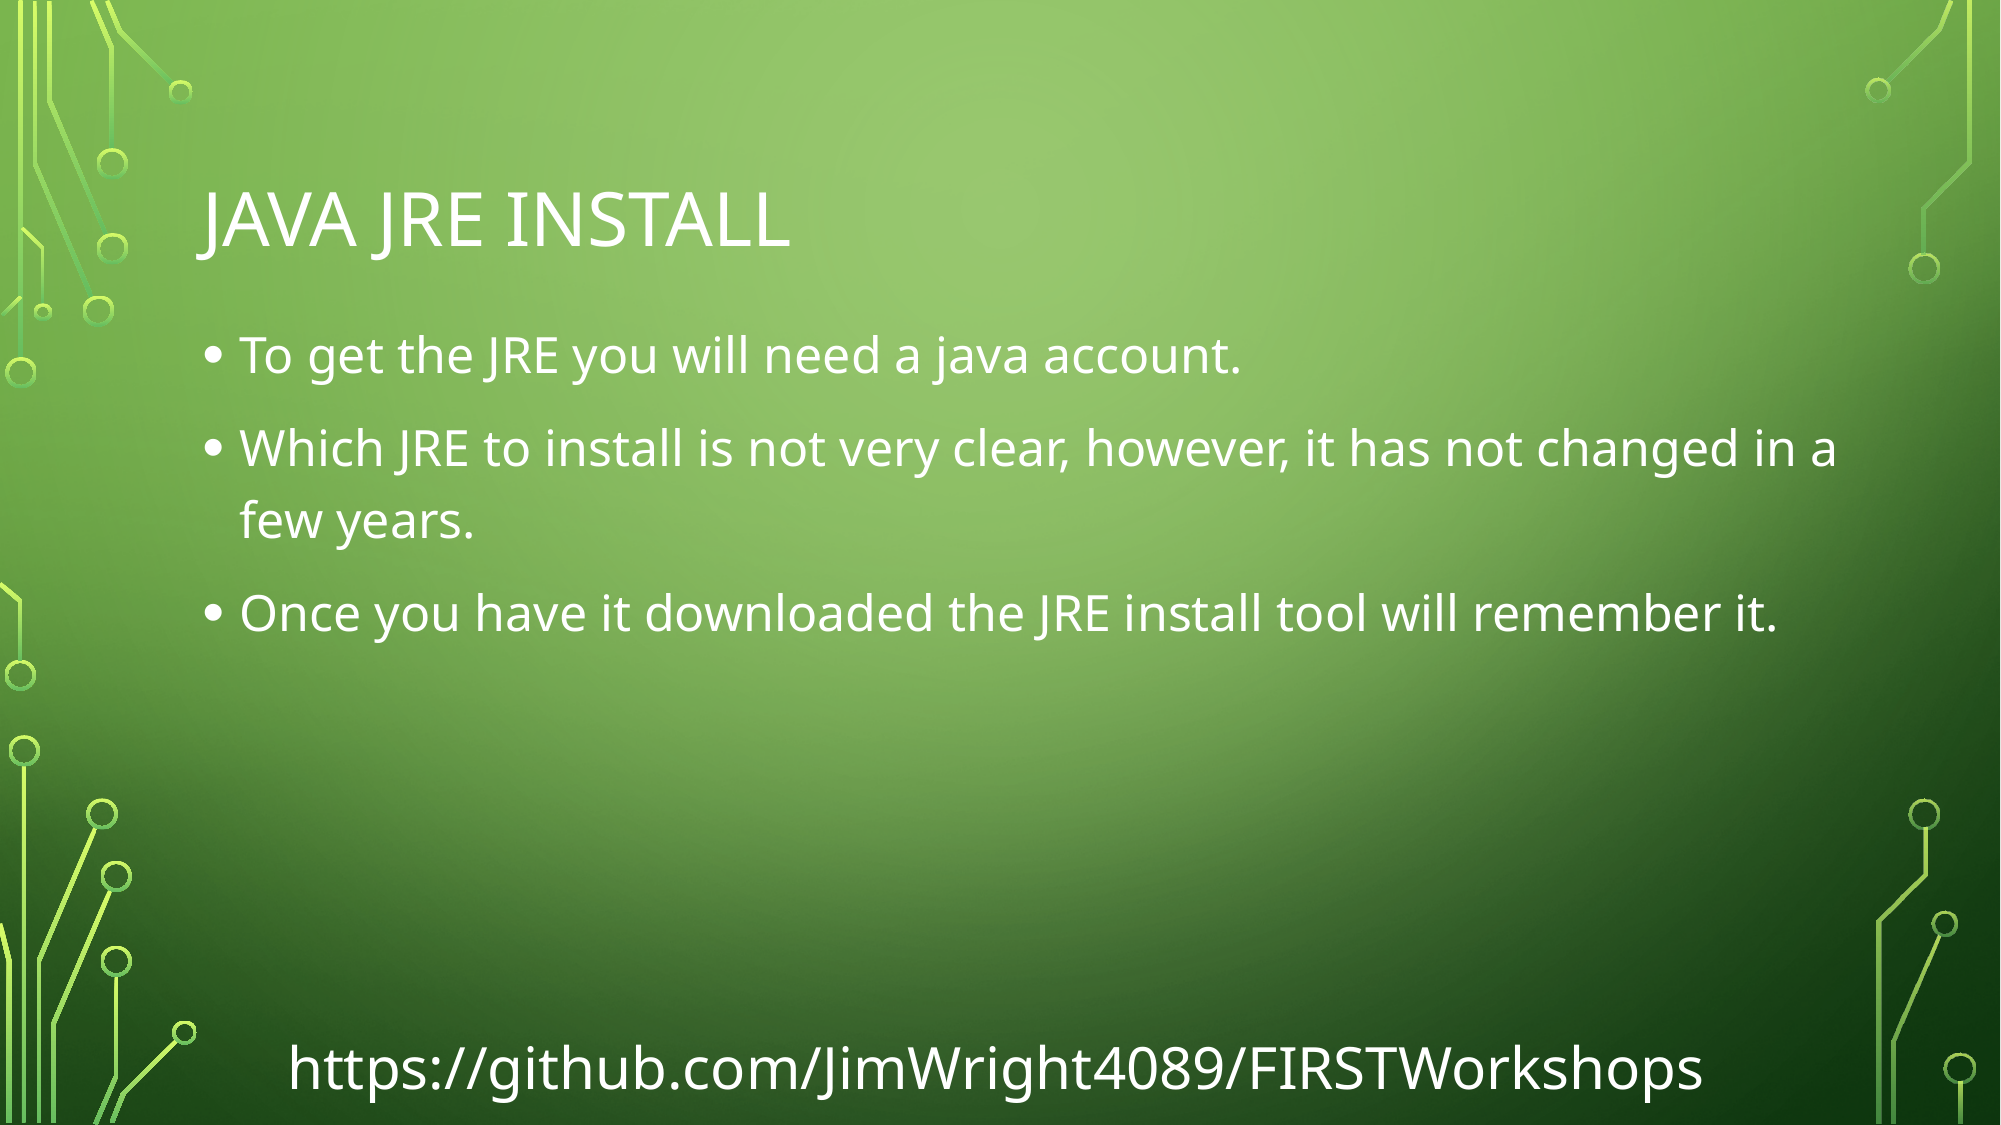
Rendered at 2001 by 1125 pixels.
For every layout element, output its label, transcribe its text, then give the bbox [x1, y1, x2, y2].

title Java JRE install [187, 101, 1813, 304]
text_box https://github.com/JimWright4089/FIRSTWorkshops [272, 1023, 1813, 1109]
list To get the JRE you will need a java account. Which JRE to install is not very clear, however, it has not changed in a few years. Once you have it downloaded the JRE install tool will remember it. [187, 304, 1886, 963]
